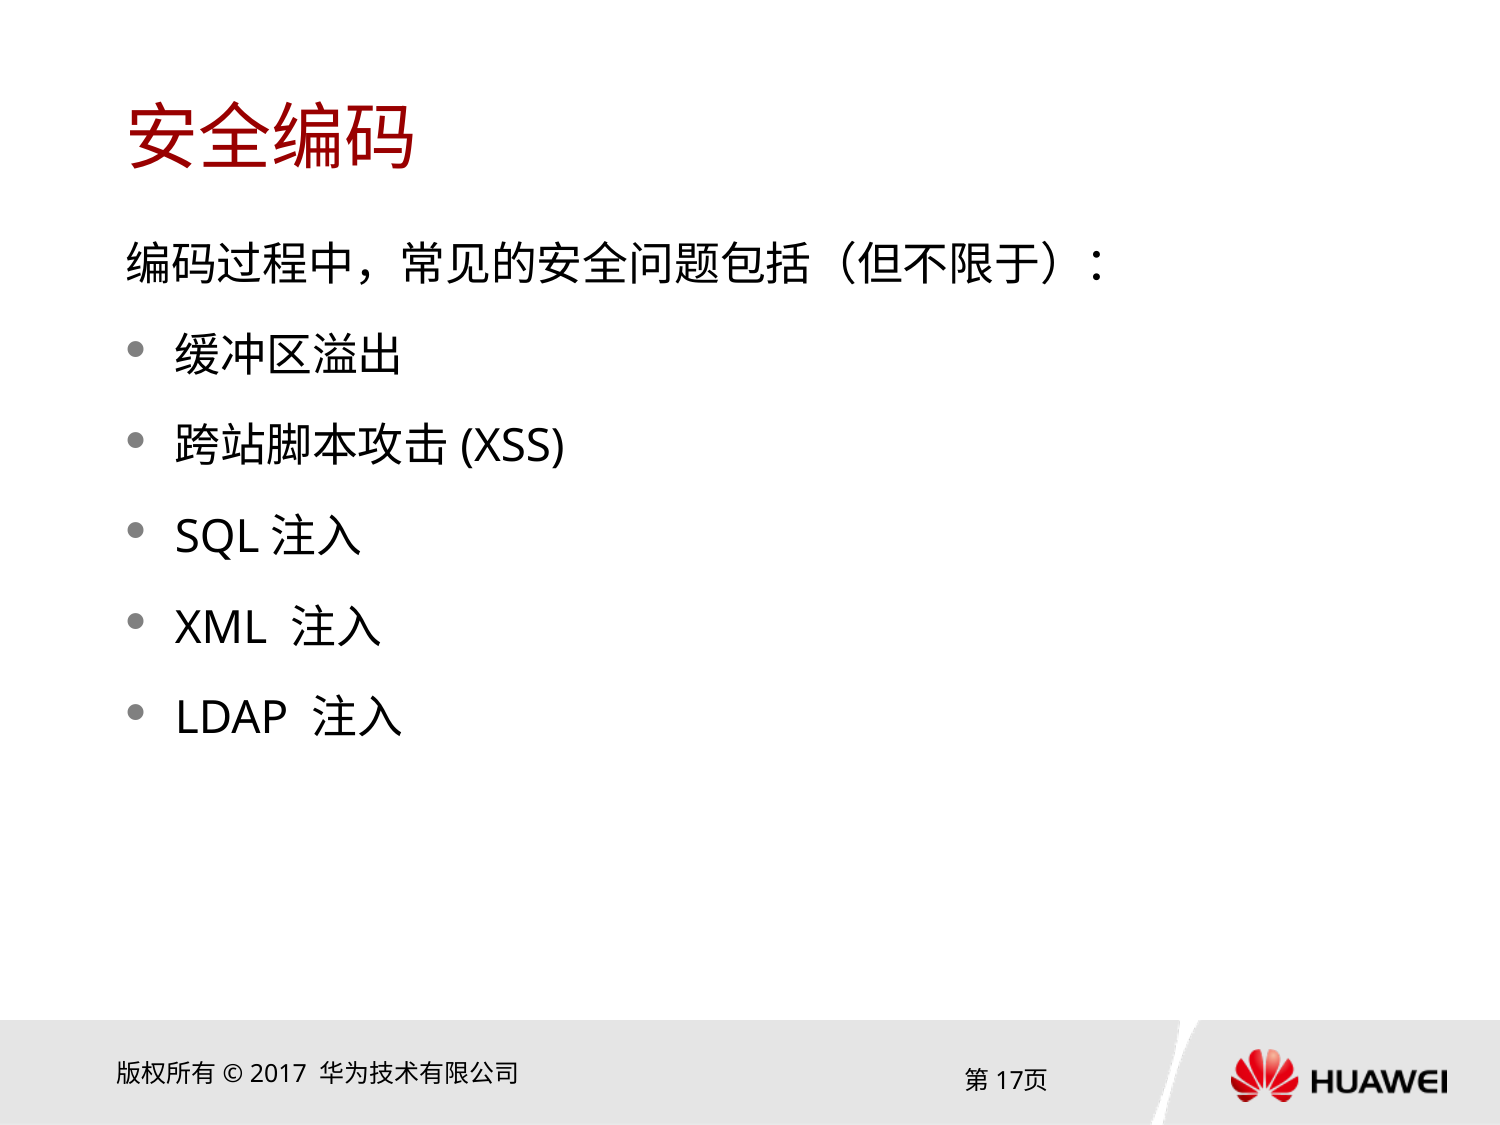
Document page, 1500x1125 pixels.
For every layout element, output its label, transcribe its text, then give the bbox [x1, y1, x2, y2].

title 安全编码 [111, 63, 1378, 205]
list 编码过程中，常见的安全问题包括（但不限于）： 缓冲区溢出 跨站脚本攻击(XSS) SQL注入 XML 注入 LDAP 注入 [111, 205, 1412, 850]
picture [0, 1020, 1500, 1125]
